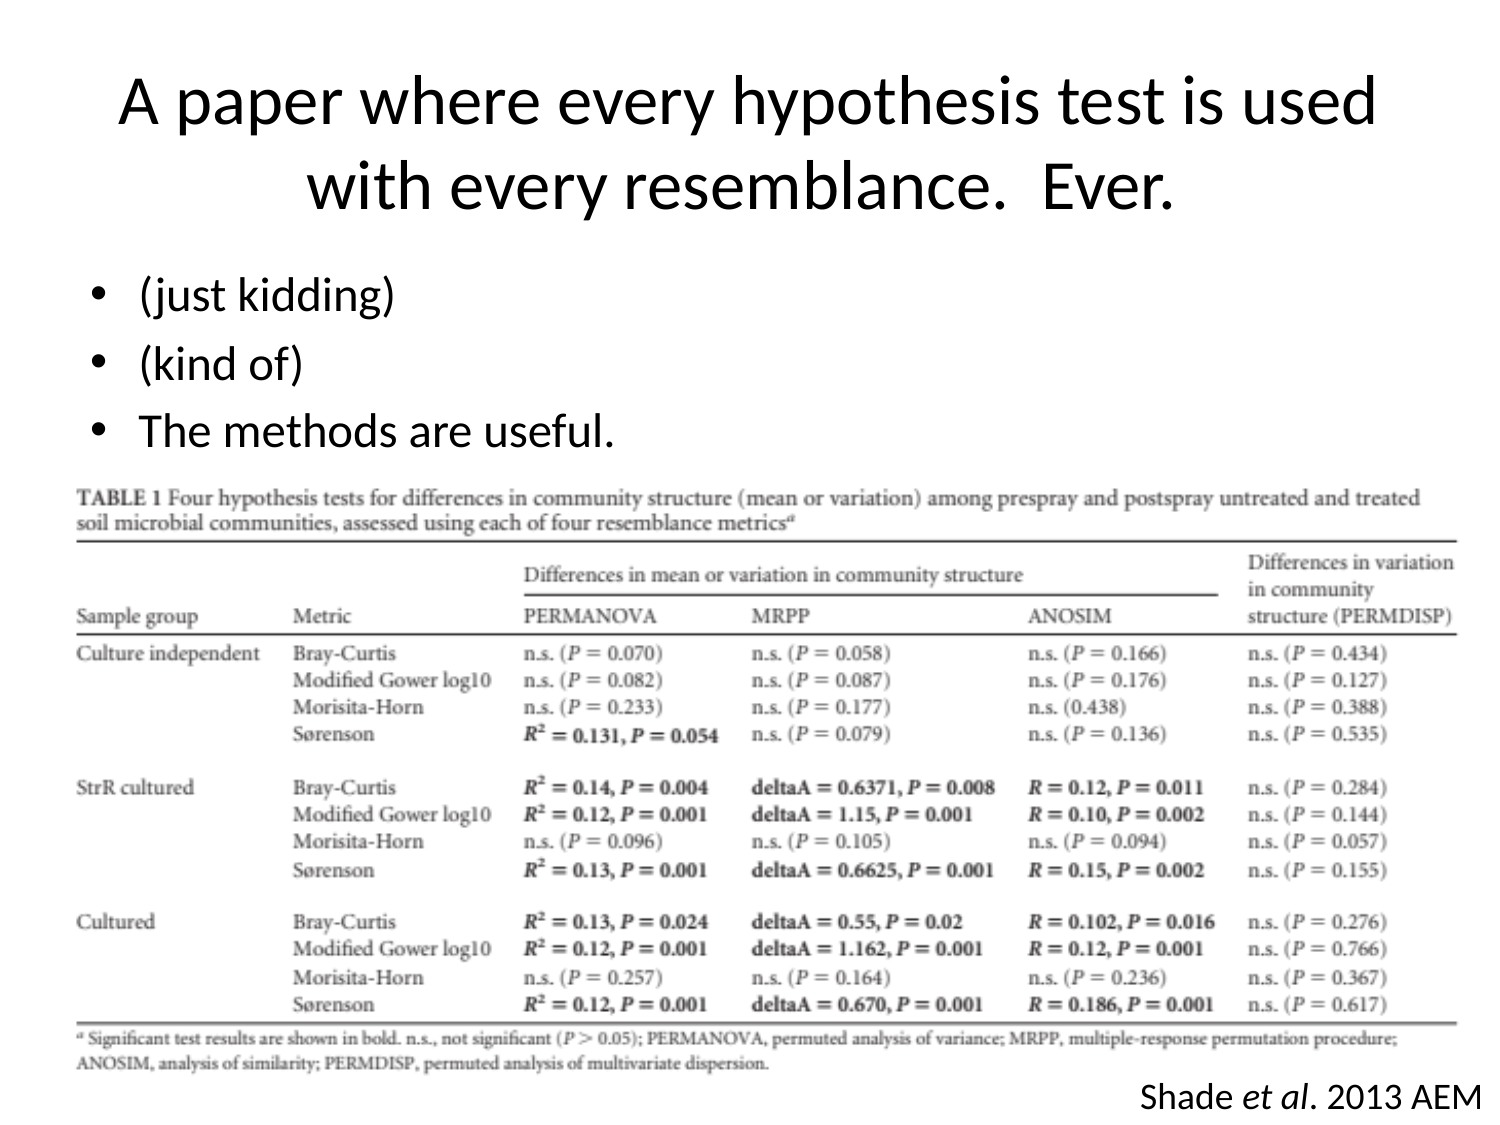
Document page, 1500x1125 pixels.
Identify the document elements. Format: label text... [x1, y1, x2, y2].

text_box Shade et al. 2013 AEM [1125, 1064, 1499, 1125]
title A paper where every hypothesis test is used with every resemblance. Ever. [75, 45, 1425, 233]
picture [36, 452, 1484, 1106]
list (just kidding) (kind of) The methods are useful. [75, 255, 1425, 450]
